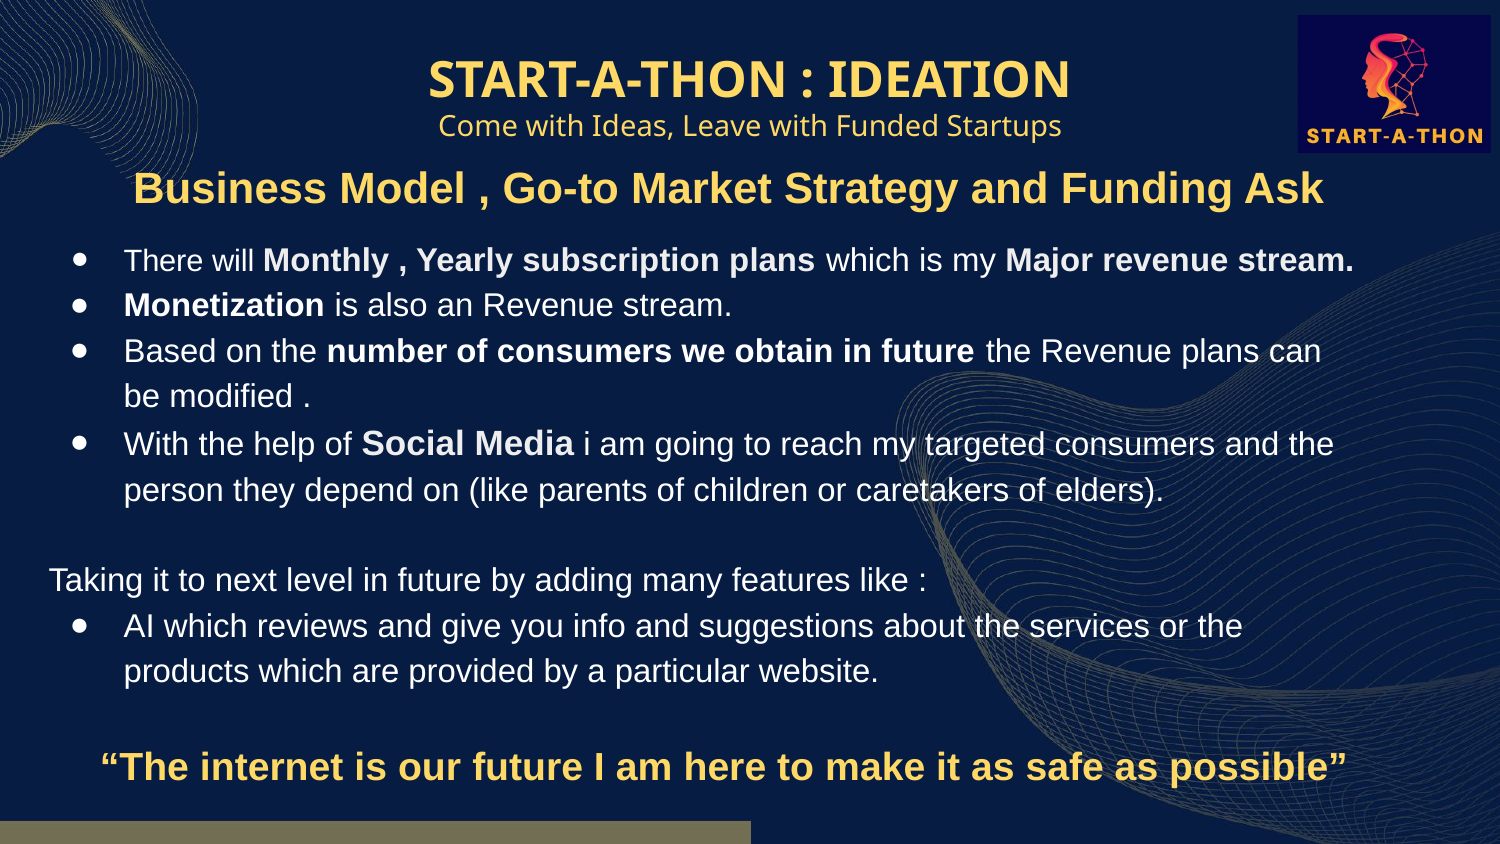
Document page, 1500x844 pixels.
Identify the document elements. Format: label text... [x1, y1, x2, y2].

title Business Model , Go-to Market Strategy and Funding Ask [118, 145, 1365, 217]
picture [0, 0, 1500, 844]
title There will Monthly , Yearly subscription plans which is my Major revenue stream. Monetization is also an Revenue stream. Based on the number of consumers we obtain in future the Revenue plans can be modified . With the help of Social Media i am going to reach my targeted consumers and the person they depend on (like parents of children or caretakers of elders). Taking it to next level in future by adding many features like : AI which reviews and give you info and suggestions about the services or the products which are provided by a particular website. “The internet is our future I am here to make it as safe as possible” [33, 217, 1373, 804]
text_box START-A-THON : IDEATION Come with Ideas, Leave with Funded Startups [300, 32, 1201, 161]
